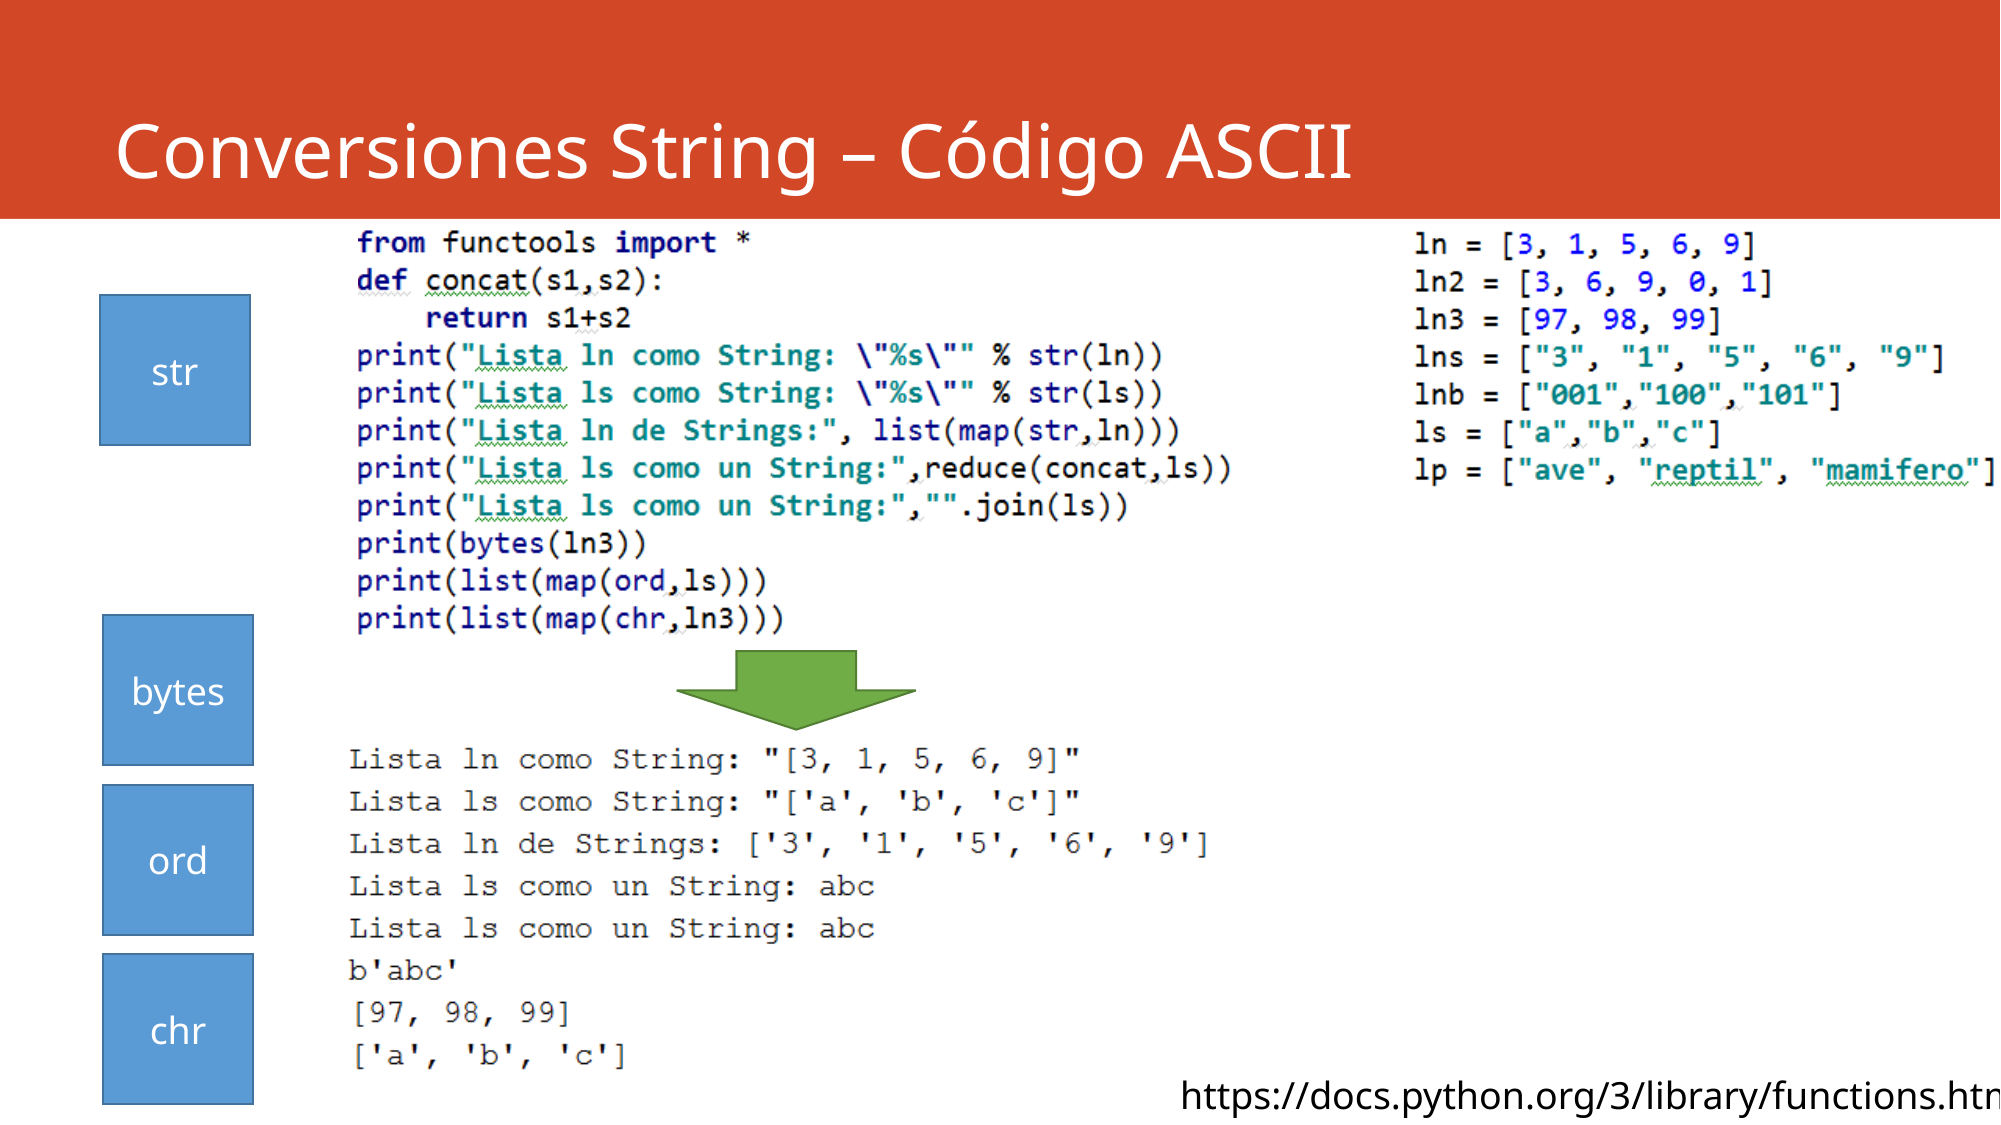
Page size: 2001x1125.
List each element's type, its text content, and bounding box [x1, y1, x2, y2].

text_box str [99, 294, 251, 446]
picture [358, 226, 1234, 641]
text_box ord [102, 784, 254, 936]
picture [1409, 226, 2000, 491]
picture [346, 742, 1218, 1074]
text_box bytes [102, 614, 254, 766]
text_box chr [102, 953, 254, 1105]
text_box [676, 650, 917, 731]
text_box https://docs.python.org/3/library/functions.html [1165, 1064, 2000, 1125]
title Conversiones String – Código ASCII [99, 0, 1863, 202]
